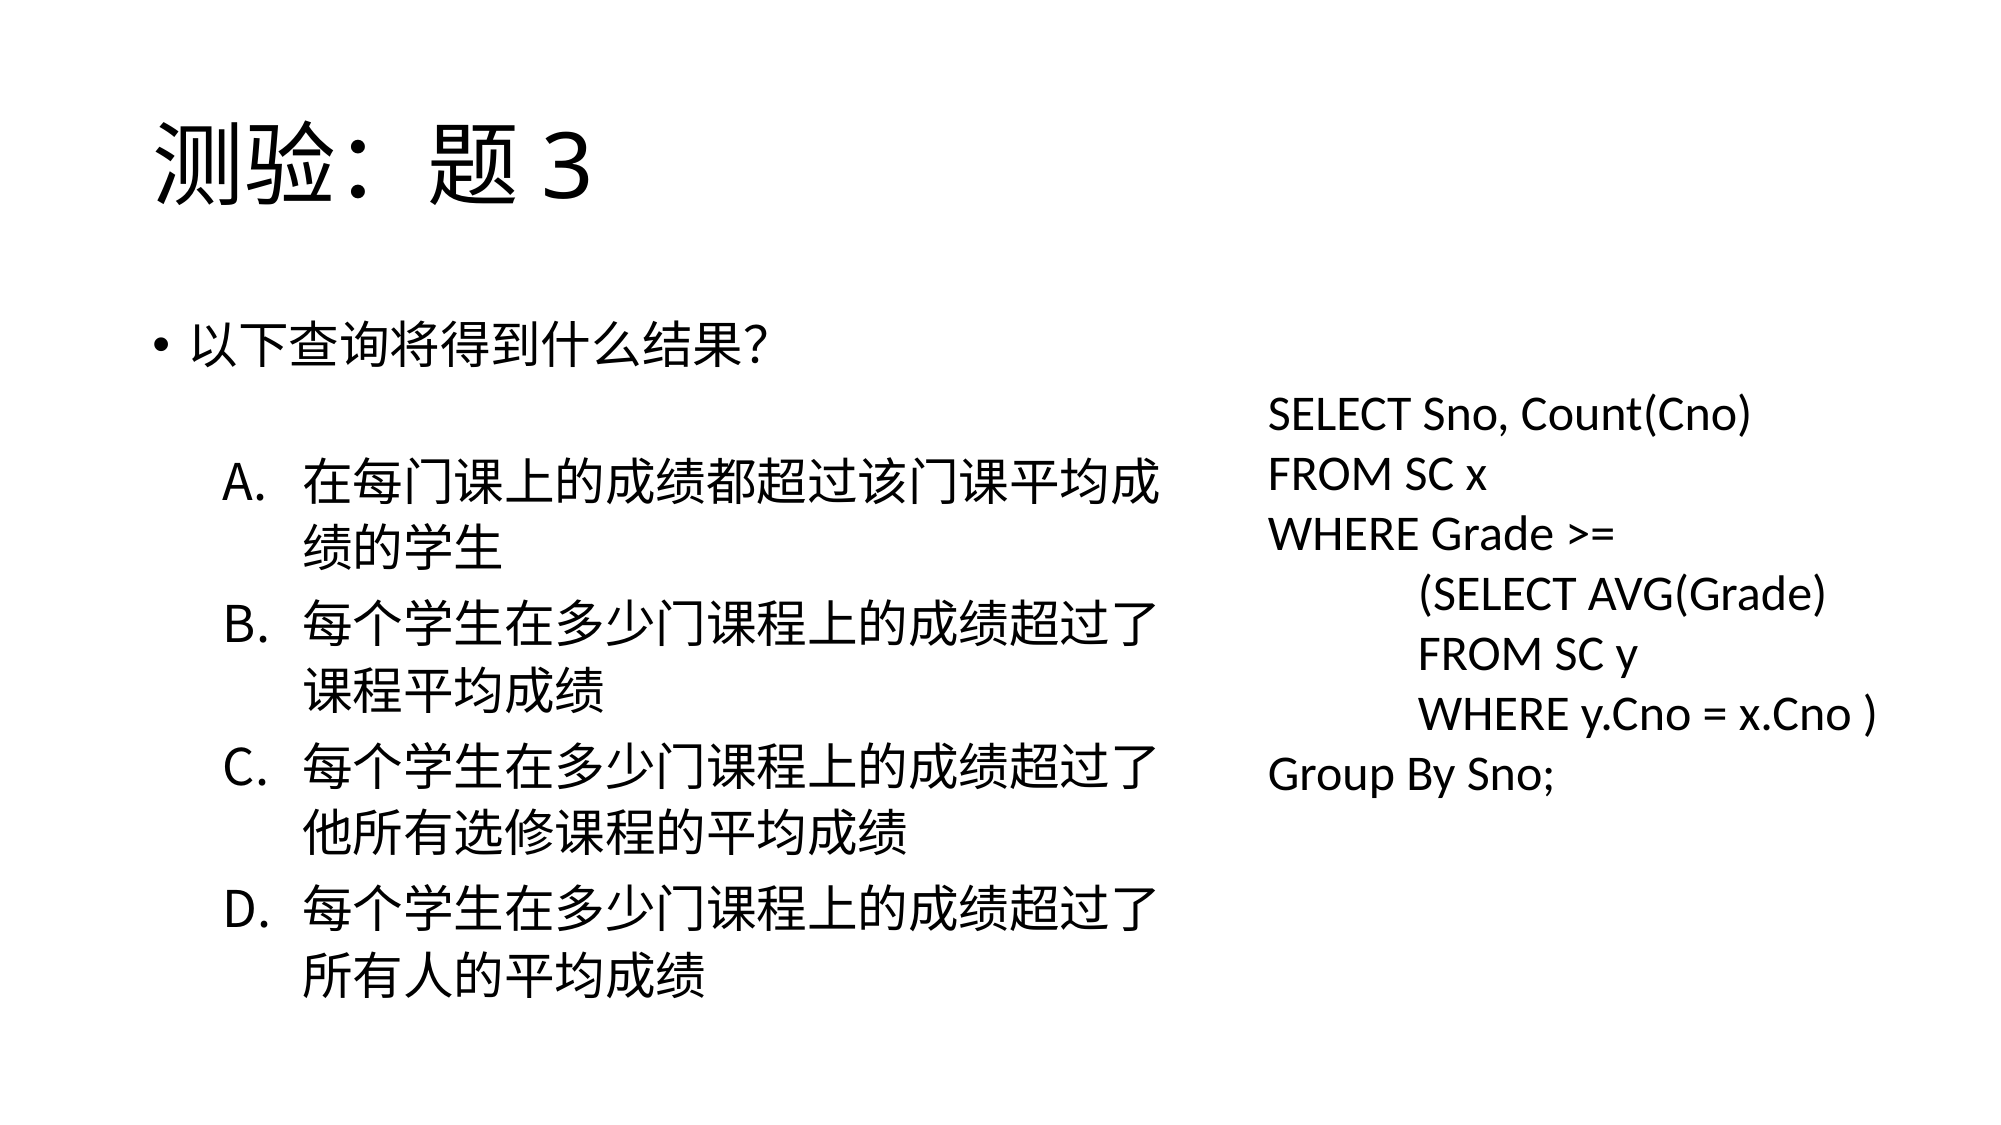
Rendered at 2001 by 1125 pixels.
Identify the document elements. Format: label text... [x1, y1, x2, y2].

list 以下查询将得到什么结果？ 在每门课上的成绩都超过该门课平均成绩的学生 每个学生在多少门课程上的成绩超过了课程平均成绩 每个学生在多少门课程上的成绩超过了他所有选修课程的平均成绩 每个学生在多少门课程上的成绩超过了所有人的平均成绩 [137, 299, 1191, 1014]
title 测验：题3 [137, 59, 1863, 278]
text_box SELECT Sno, Count(Cno) FROM SC x WHERE Grade >= (SELECT AVG(Grade) FROM SC y WHERE y.Cno = x.Cno ) Group By Sno; [1253, 373, 2000, 808]
